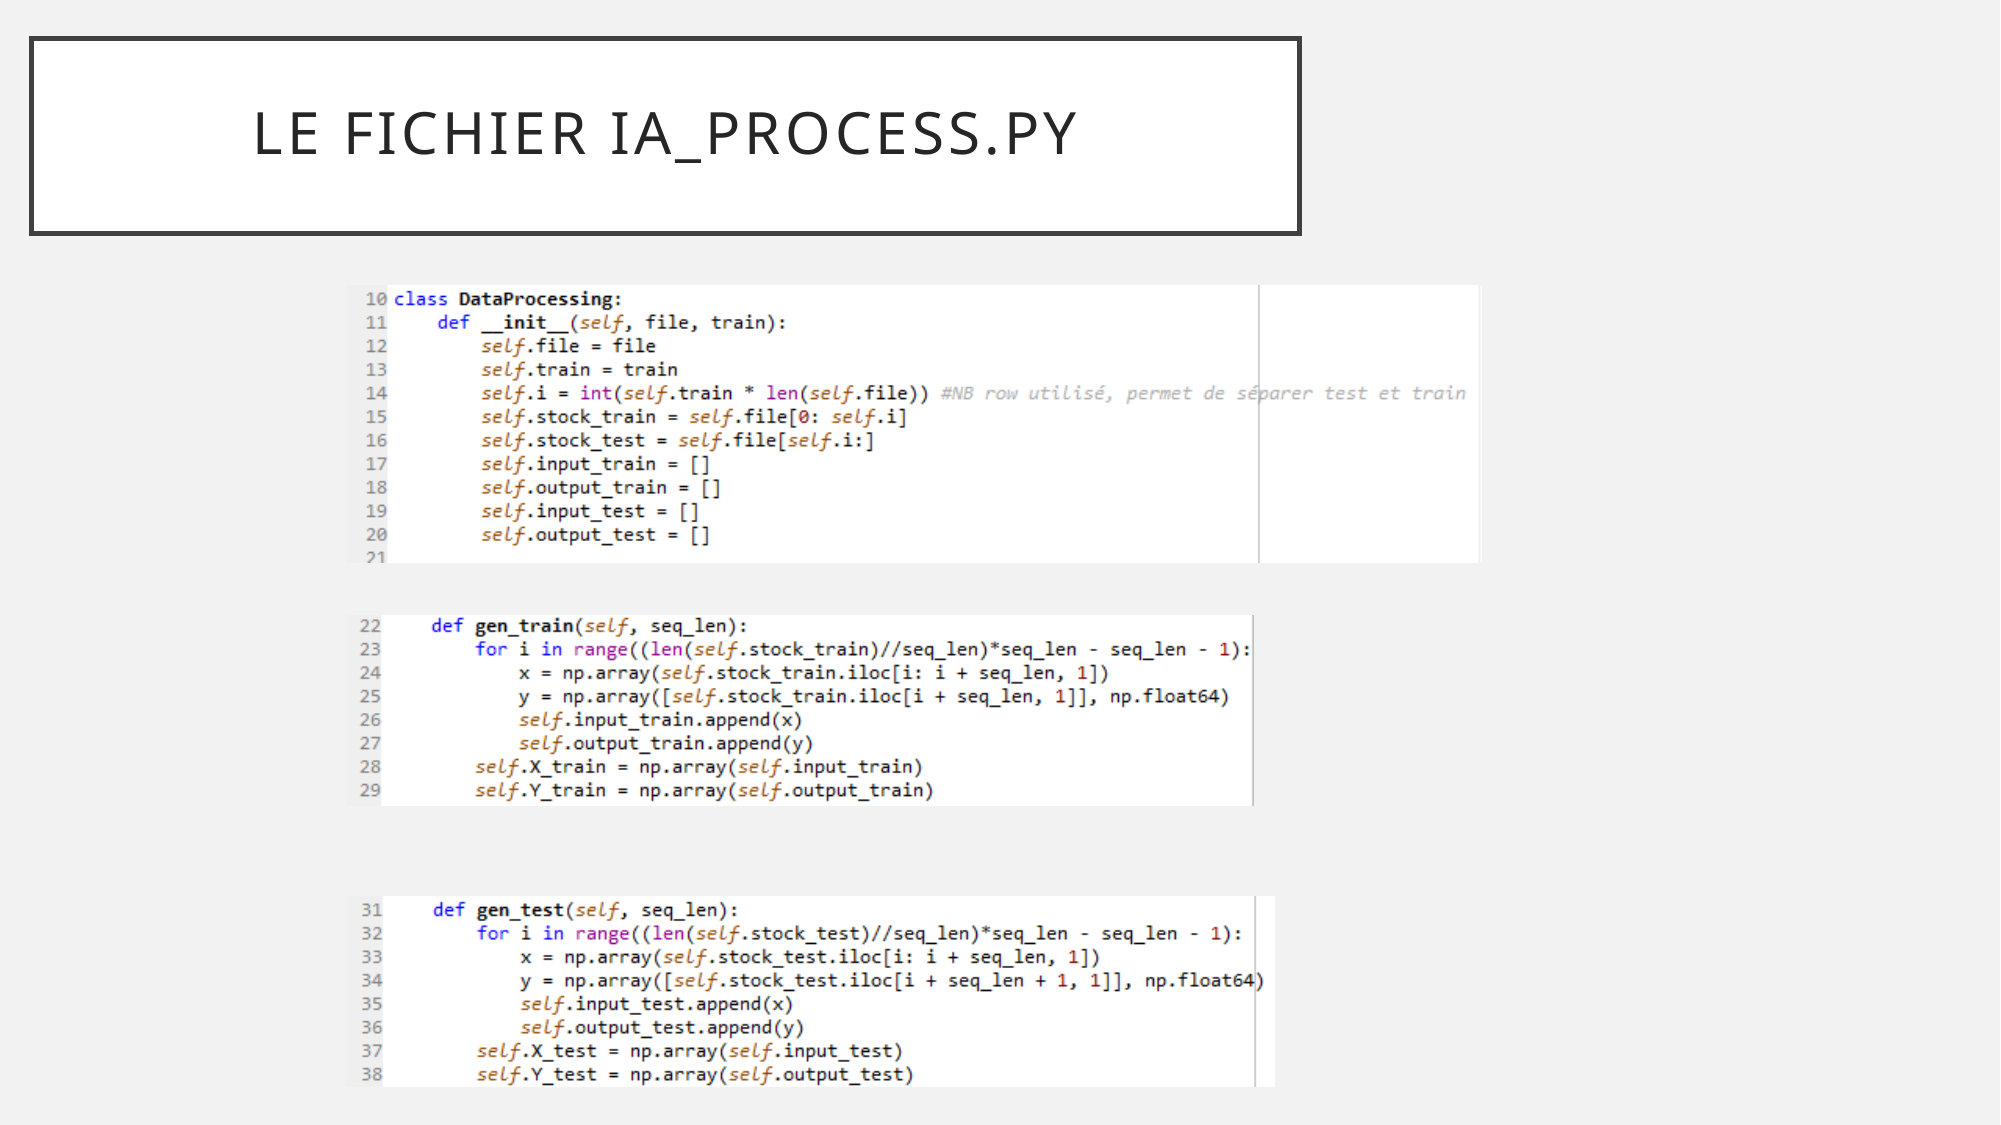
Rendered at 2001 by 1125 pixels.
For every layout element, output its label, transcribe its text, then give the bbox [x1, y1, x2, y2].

picture [347, 615, 1254, 806]
title Le fichier IA_PROCESS.PY [29, 36, 1302, 236]
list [347, 285, 1482, 563]
picture [347, 896, 1275, 1087]
